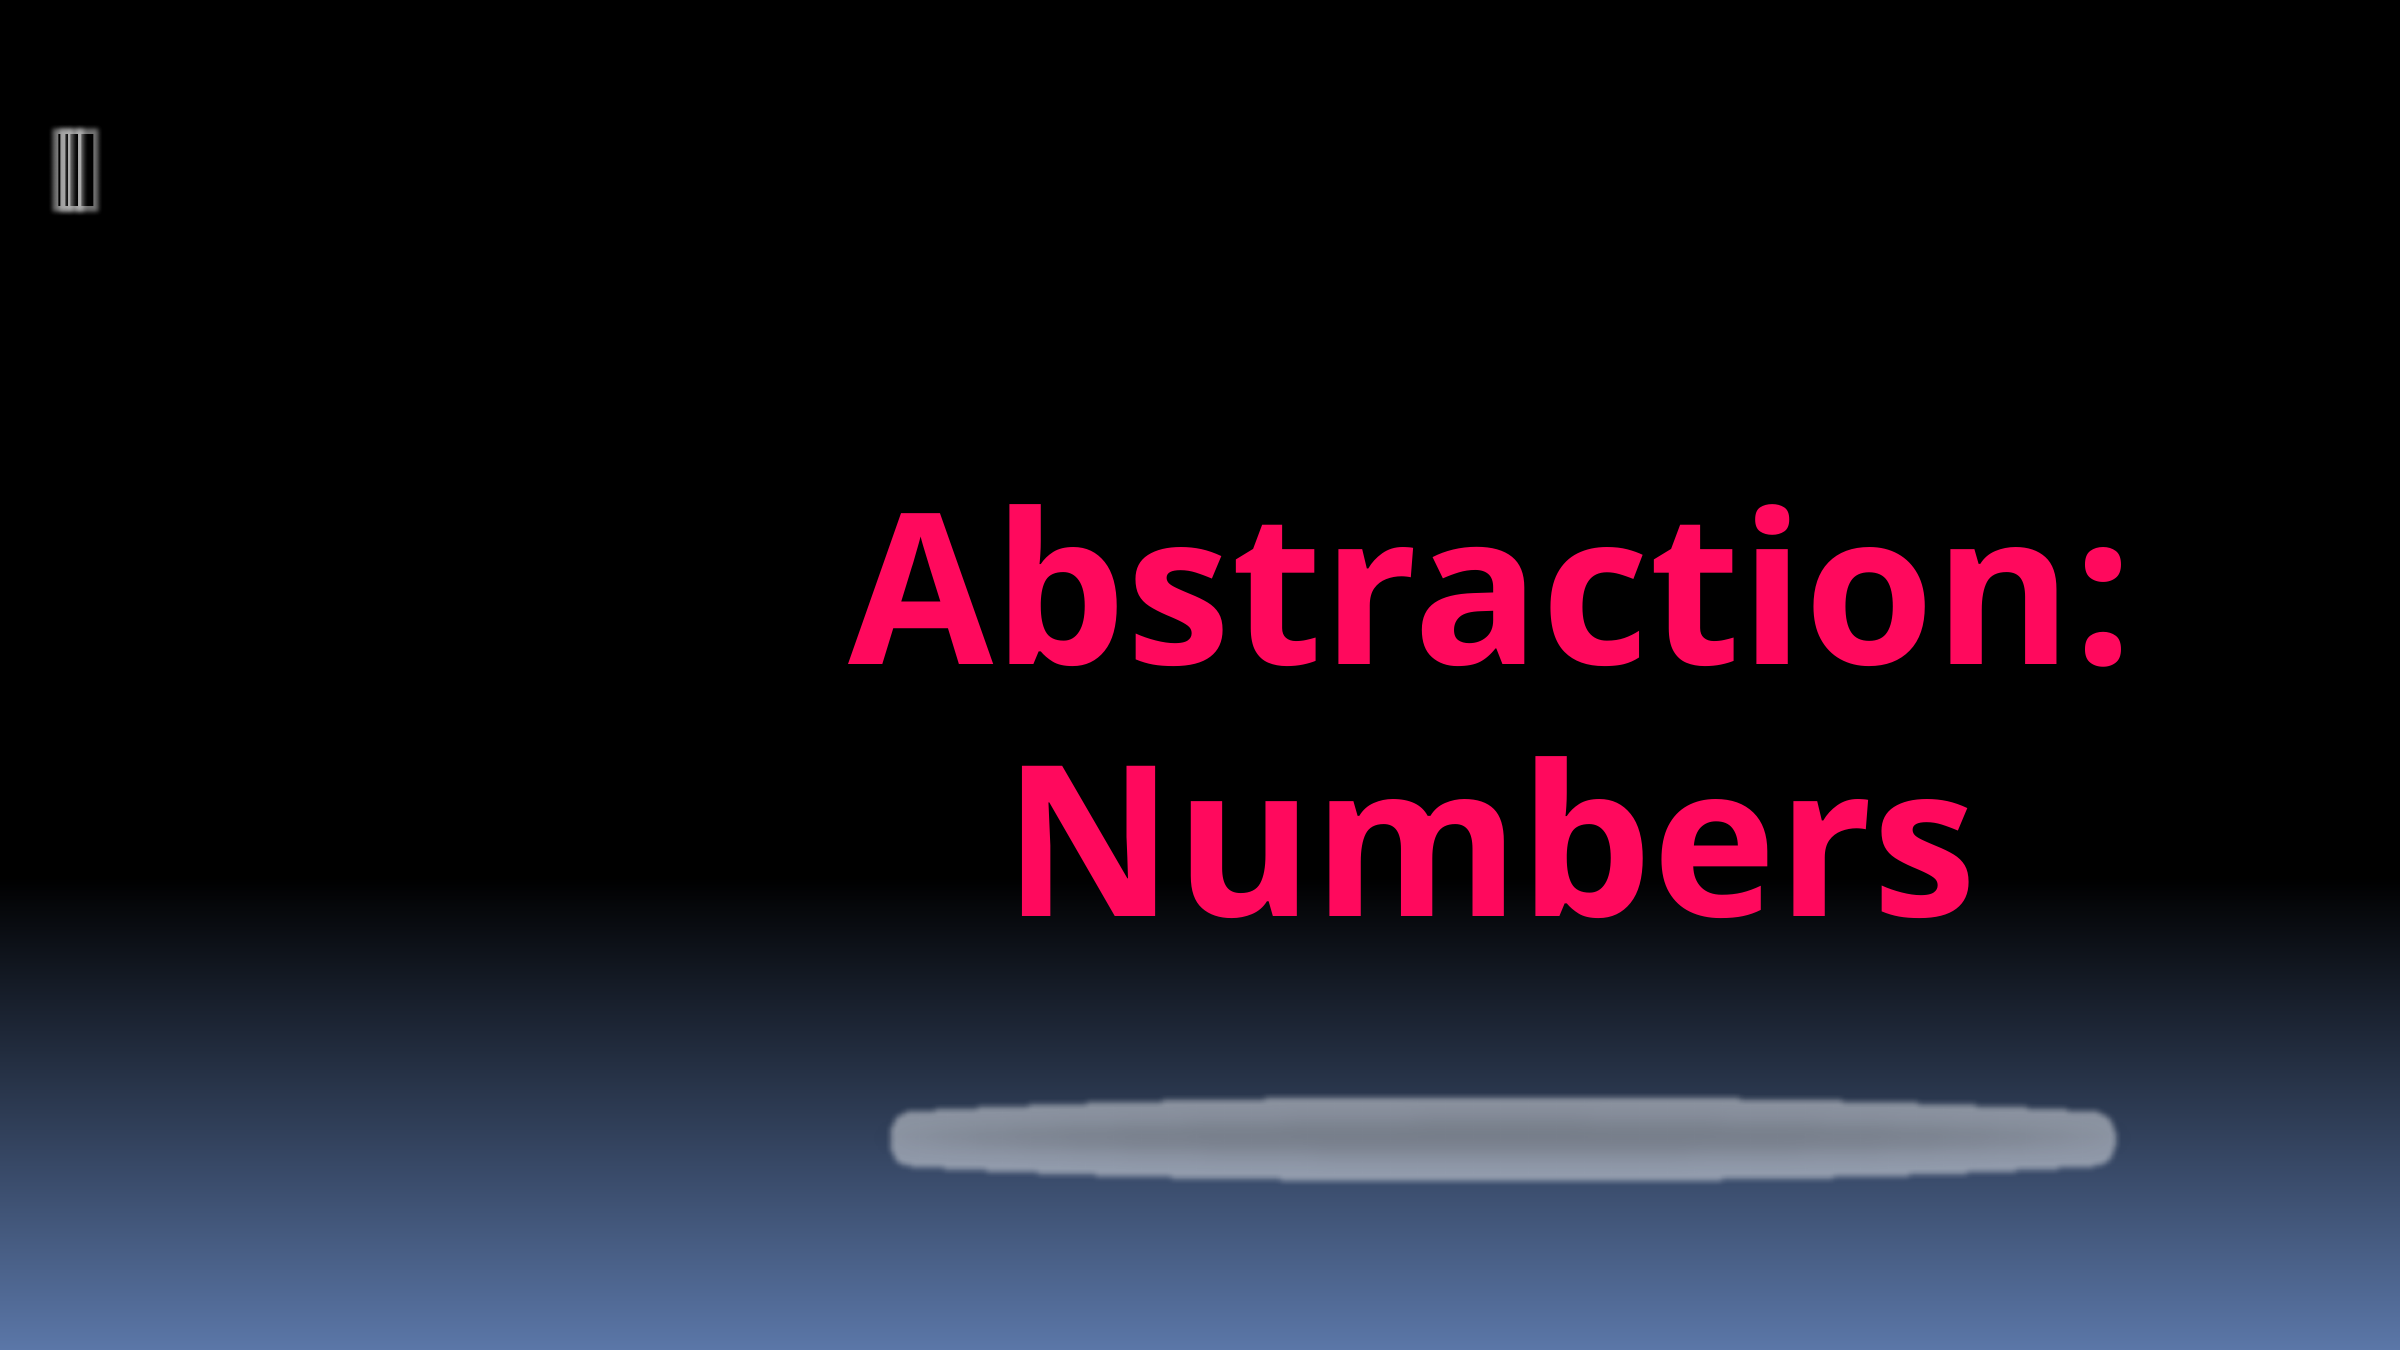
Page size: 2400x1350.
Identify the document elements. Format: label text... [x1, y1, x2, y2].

subtitle Abstraction: Numbers [699, 557, 2281, 856]
